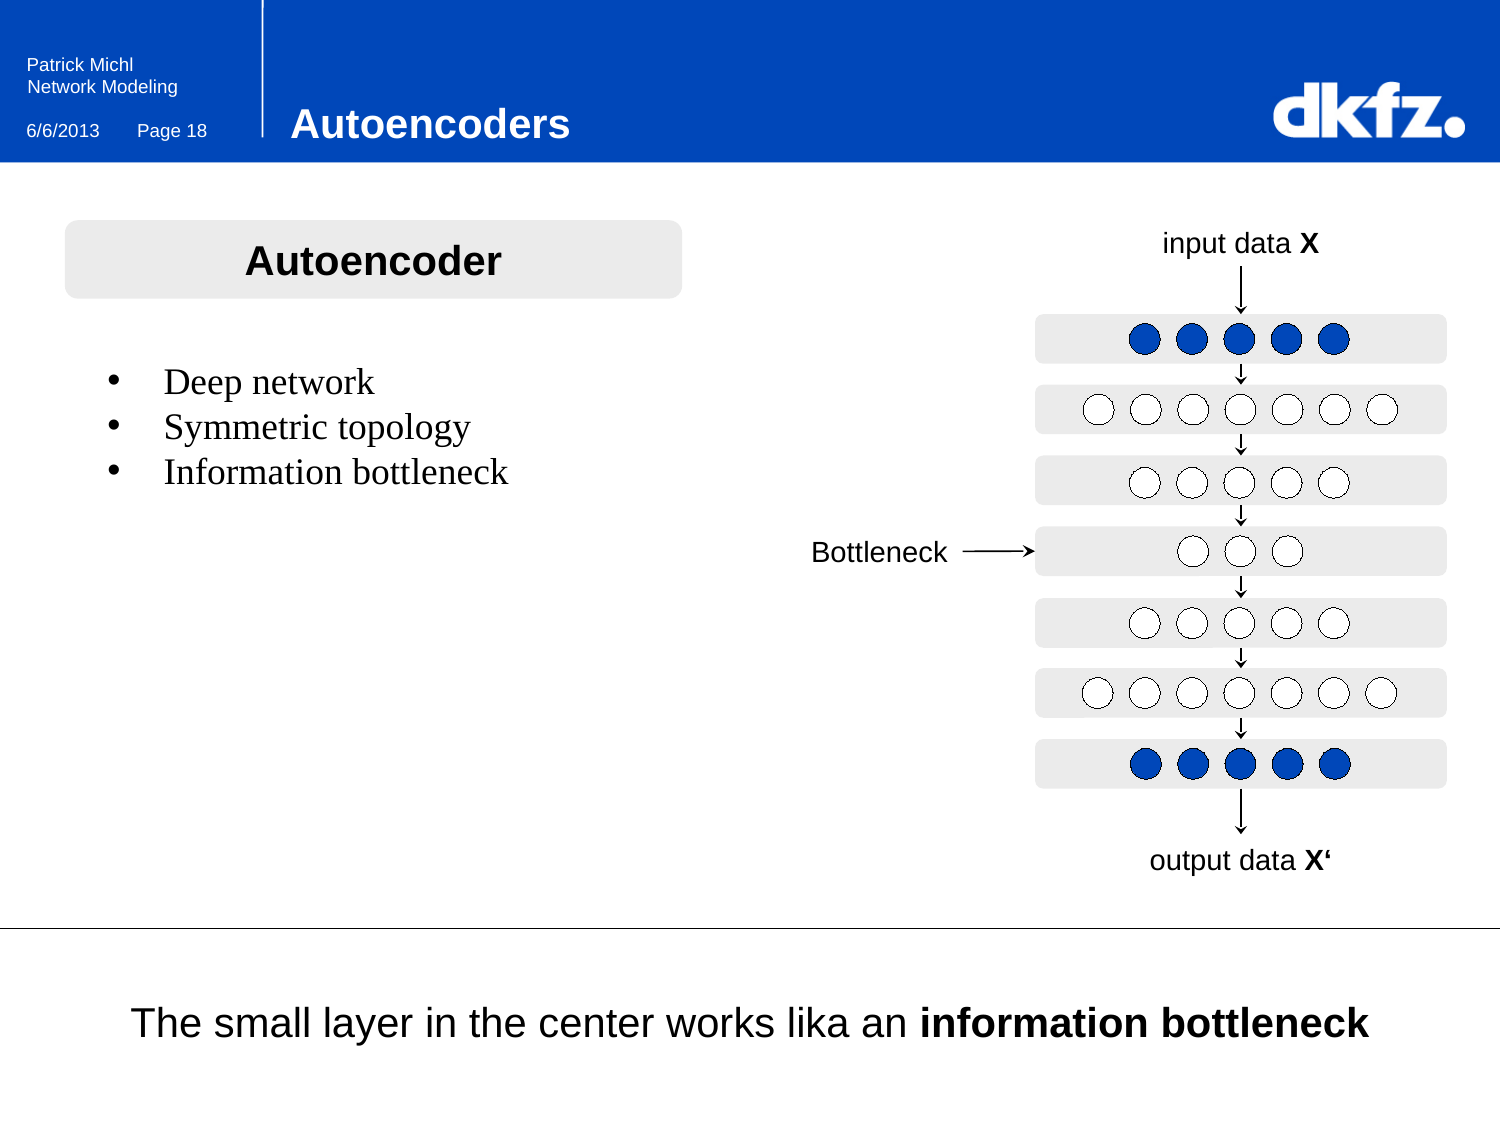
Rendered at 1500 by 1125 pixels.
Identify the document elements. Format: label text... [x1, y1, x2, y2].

text_box Bottleneck [738, 526, 963, 577]
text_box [1034, 216, 1448, 885]
text_box The small layer in the center works lika an information bottleneck [0, 988, 1500, 1054]
title Autoencoders [275, 89, 1200, 155]
text_box [67, 220, 680, 226]
picture [1270, 80, 1468, 140]
text_box Autoencoder [64, 226, 683, 292]
text_box Deep network Symmetric topology Information bottleneck [92, 349, 525, 500]
text_box [66, 292, 681, 299]
